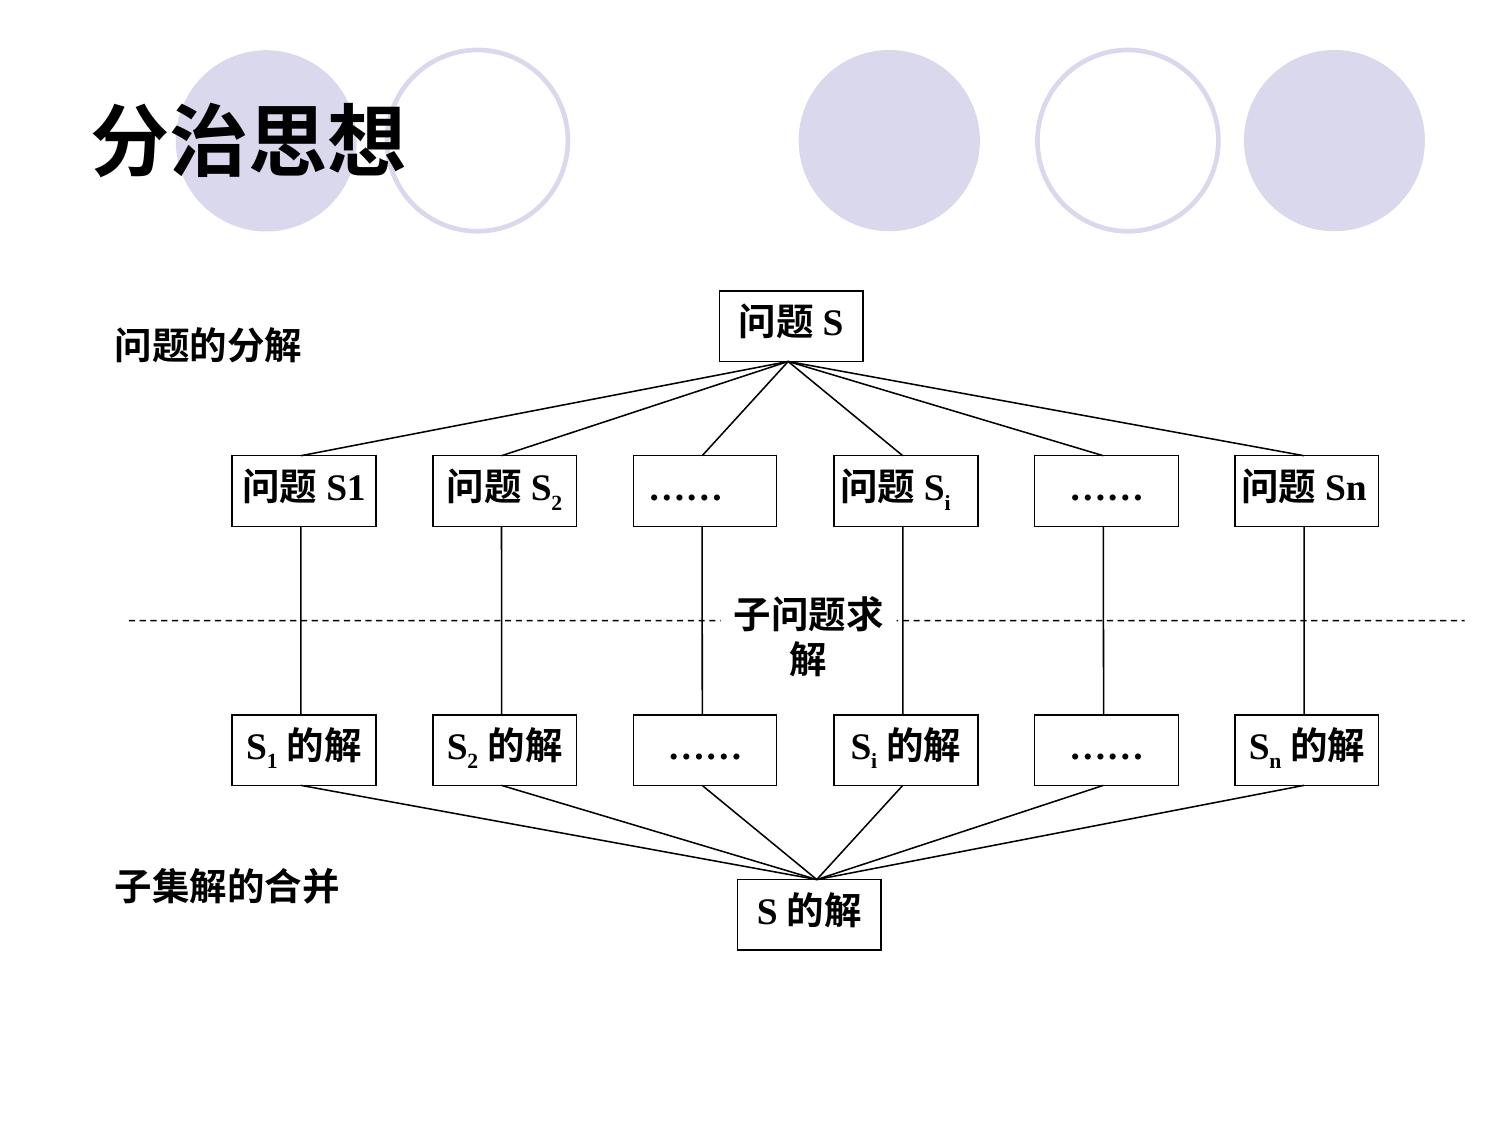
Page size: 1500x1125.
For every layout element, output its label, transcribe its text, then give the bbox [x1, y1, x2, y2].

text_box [100, 290, 1465, 951]
title 分治思想 [75, 45, 930, 233]
